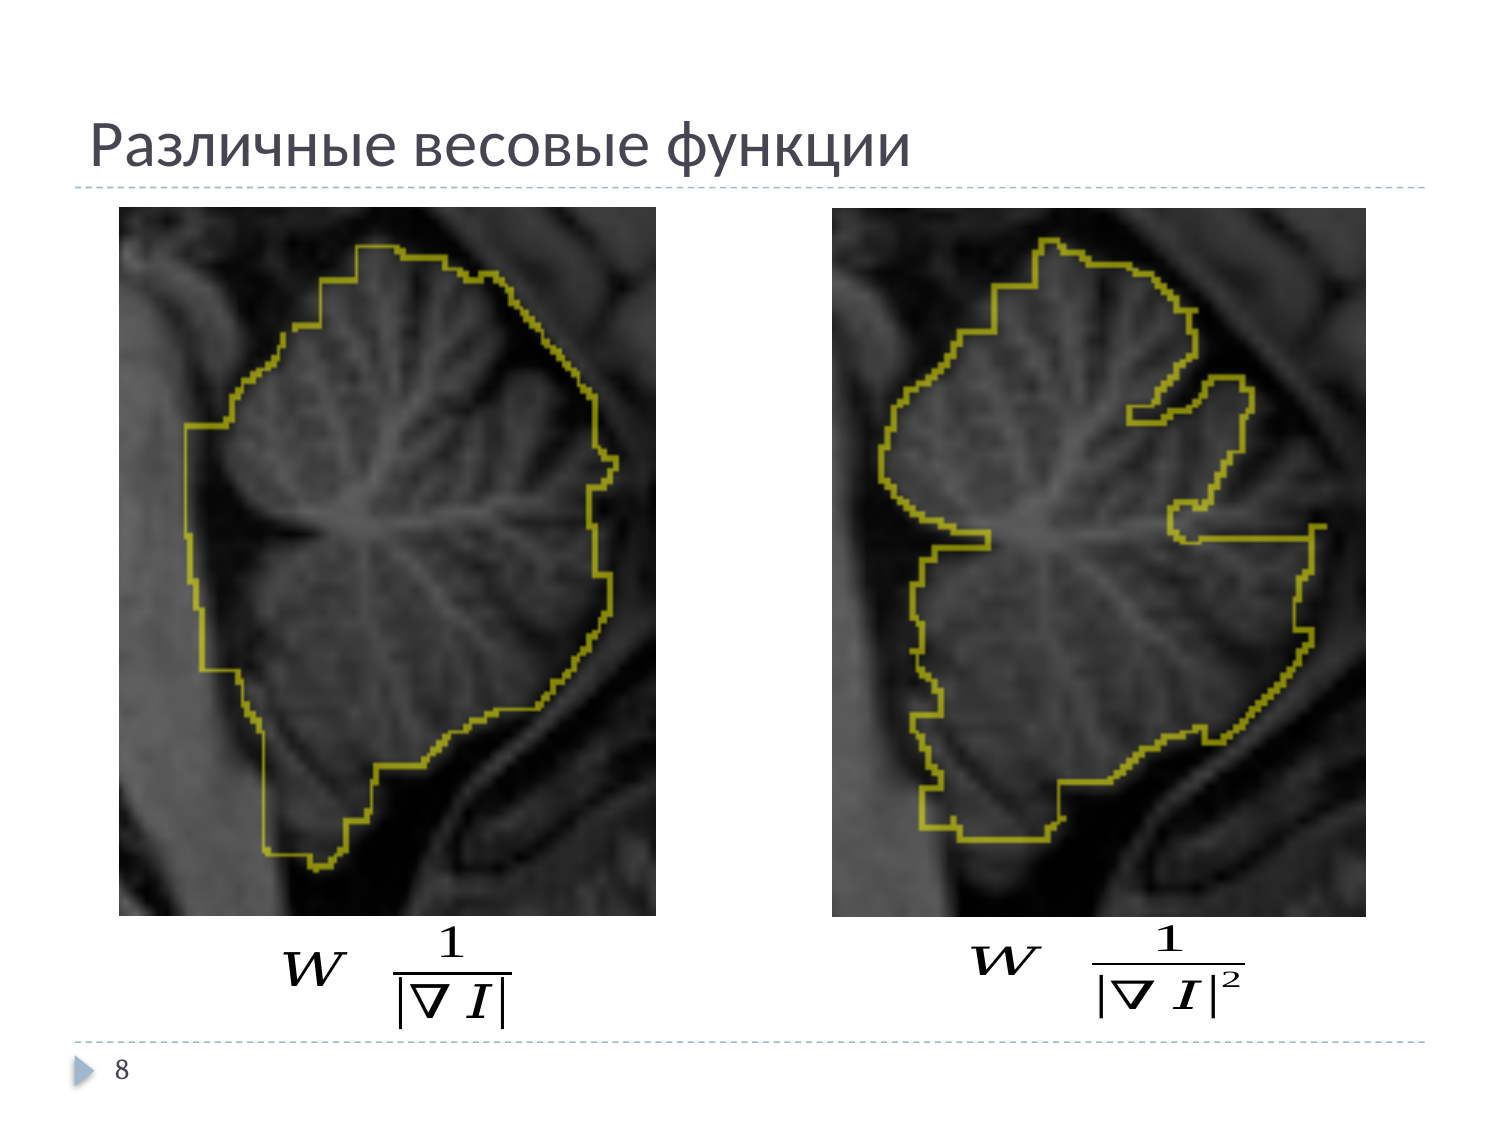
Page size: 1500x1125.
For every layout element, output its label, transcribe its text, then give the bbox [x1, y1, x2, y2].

title Различные весовые функции [75, 24, 1425, 188]
picture [832, 207, 1366, 918]
slide_number 8 [100, 1042, 426, 1103]
picture [119, 207, 656, 917]
